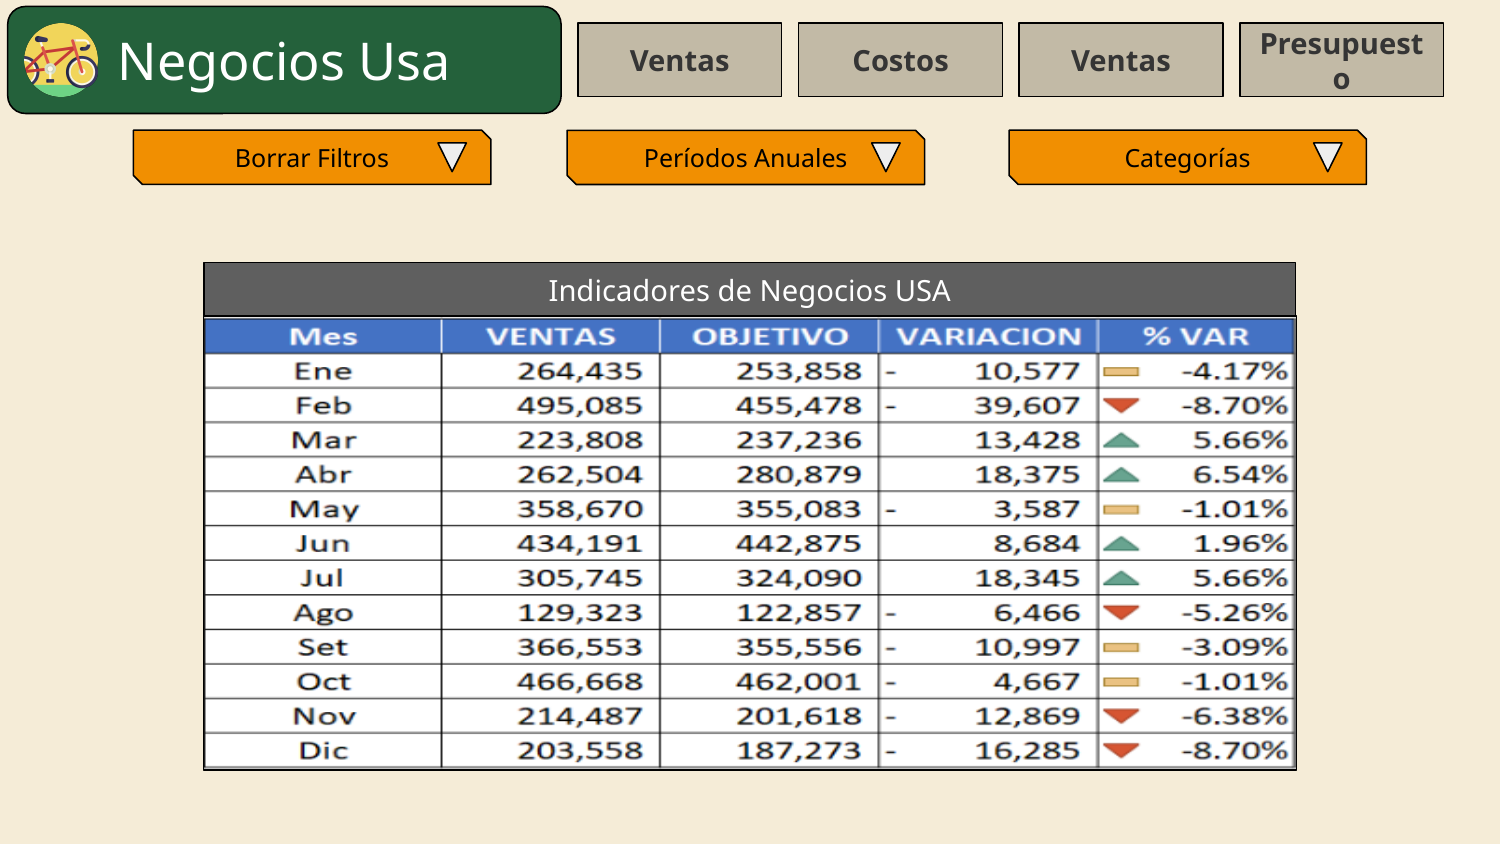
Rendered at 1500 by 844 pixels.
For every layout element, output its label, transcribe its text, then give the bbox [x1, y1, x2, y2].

text_box [437, 142, 467, 172]
picture [24, 22, 99, 97]
text_box Ventas [1019, 23, 1223, 97]
picture [203, 316, 1296, 770]
text_box Borrar Filtros [133, 130, 491, 185]
text_box [1313, 142, 1343, 172]
text_box Negocios Usa [24, 6, 545, 114]
text_box [871, 142, 901, 172]
text_box Categorías [1009, 130, 1367, 185]
text_box [7, 6, 24, 114]
text_box Períodos Anuales [567, 130, 925, 185]
text_box Presupuesto [1239, 23, 1444, 97]
text_box Costos [798, 23, 1003, 97]
text_box Ventas [577, 23, 782, 97]
text_box Indicadores de Negocios USA [204, 262, 1296, 315]
text_box [545, 6, 562, 114]
